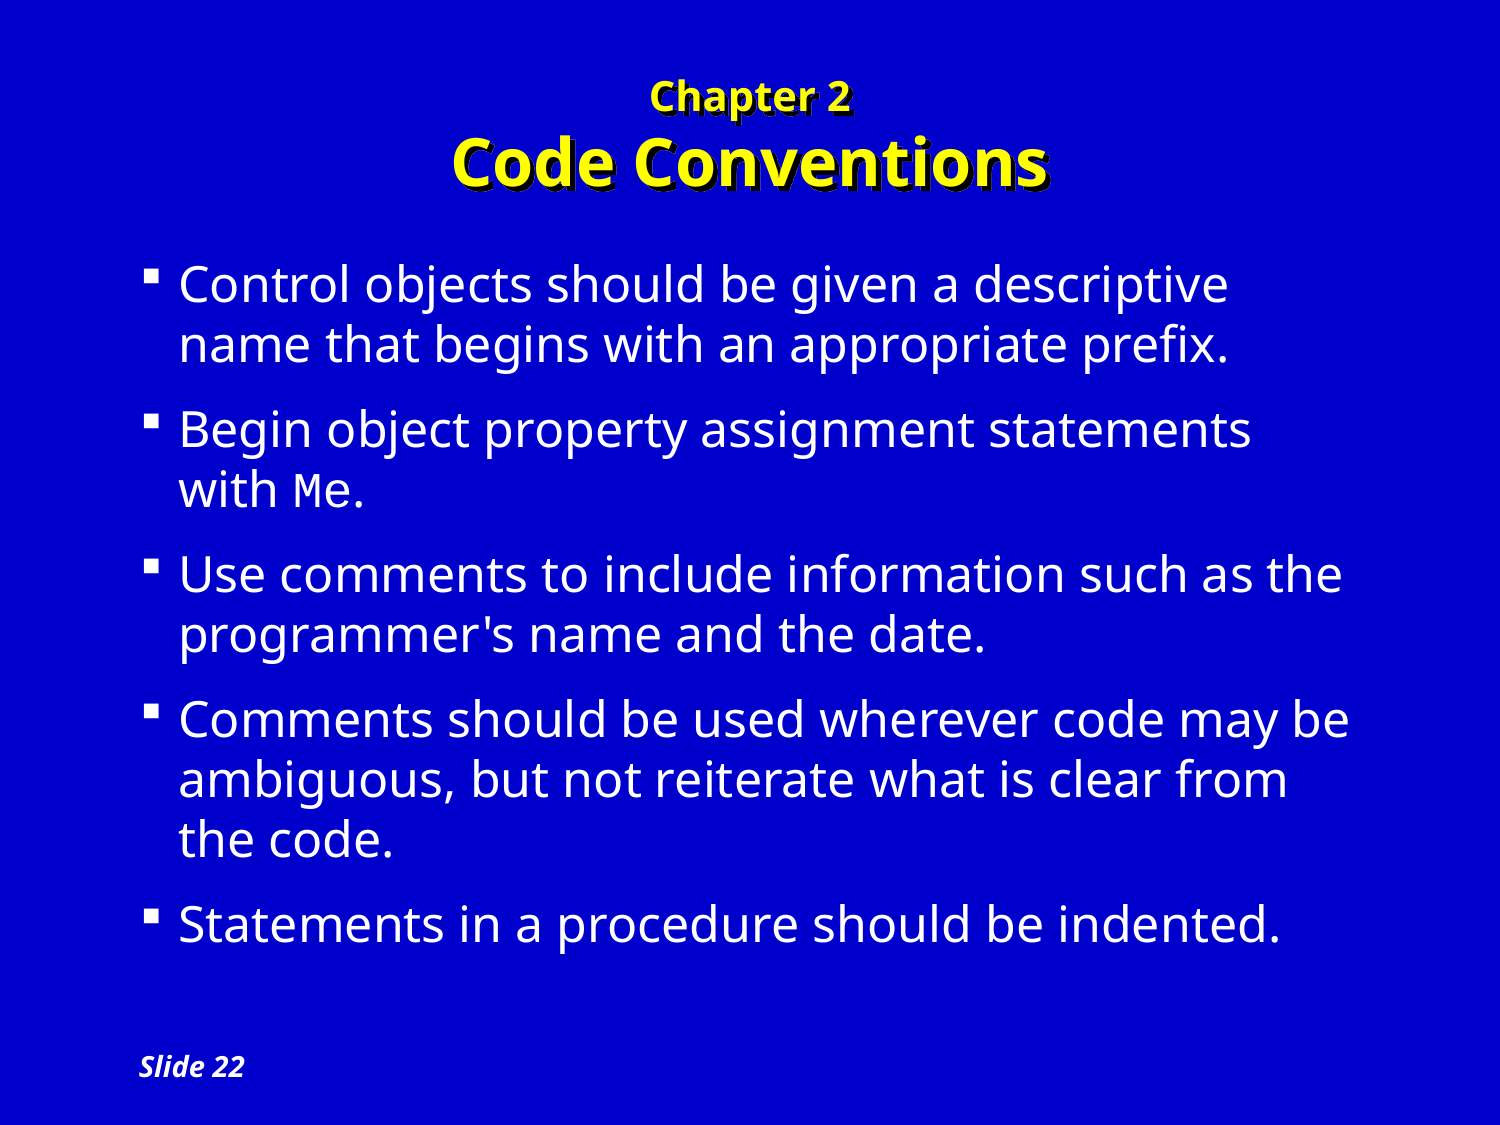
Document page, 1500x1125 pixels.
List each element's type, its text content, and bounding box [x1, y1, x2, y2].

title Chapter 2 Code Conventions [112, 62, 1388, 293]
slide_number Slide 22 [123, 1040, 474, 1091]
text_box Control objects should be given a descriptive name that begins with an appropriate prefix. Begin object property assignment statements with Me. Use comments to include information such as the programmer's name and the date. Comments should be used wherever code may be ambiguous, but not reiterate what is clear from the code. Statements in a procedure should be indented. [125, 245, 1374, 960]
